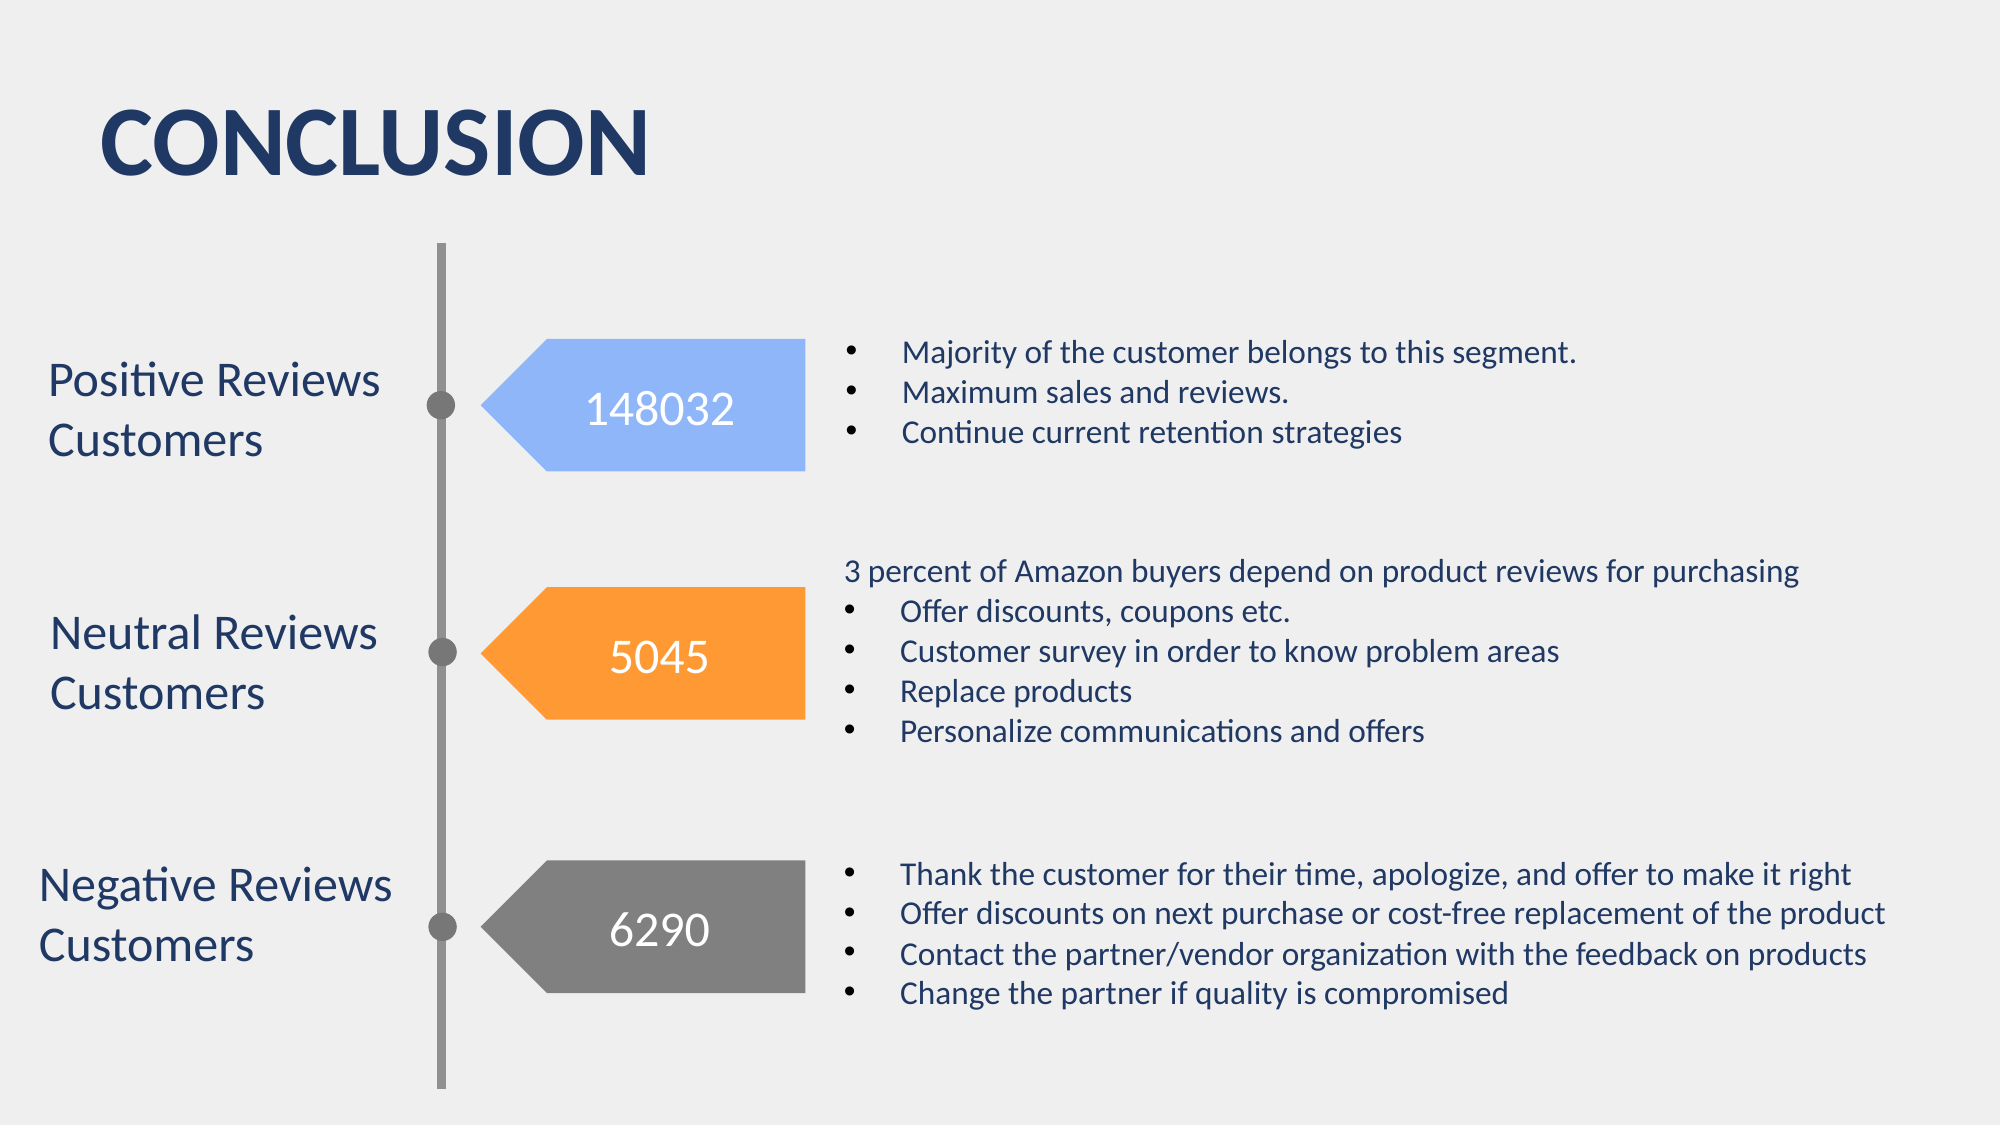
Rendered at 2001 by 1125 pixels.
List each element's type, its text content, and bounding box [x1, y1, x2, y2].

text_box CONCLUSION [85, 67, 1854, 203]
text_box [426, 389, 436, 421]
text_box 3 percent of Amazon buyers depend on product reviews for purchasing Offer discounts, coupons etc. Customer survey in order to know problem areas Replace products Personalize communications and offers [829, 541, 1963, 757]
text_box Negative Reviews Customers [24, 844, 417, 980]
text_box [446, 389, 458, 421]
text_box Majority of the customer belongs to this segment. Maximum sales and reviews. Continue current retention strategies [830, 322, 1907, 458]
text_box [426, 912, 436, 942]
text_box Positive Reviews Customers [33, 338, 426, 474]
text_box [446, 910, 459, 943]
text_box Thank the customer for their time, apologize, and offer to make it right Offer discounts on next purchase or cost-free replacement of the product Contact the partner/vendor organization with the feedback on products Change the partner if quality is compromised [829, 844, 1963, 1019]
text_box [428, 637, 436, 667]
text_box [446, 636, 459, 668]
text_box Neutral Reviews Customers [35, 591, 428, 727]
text_box 6290 [478, 858, 808, 996]
text_box 148032 [478, 336, 808, 474]
text_box 5045 [478, 585, 808, 722]
